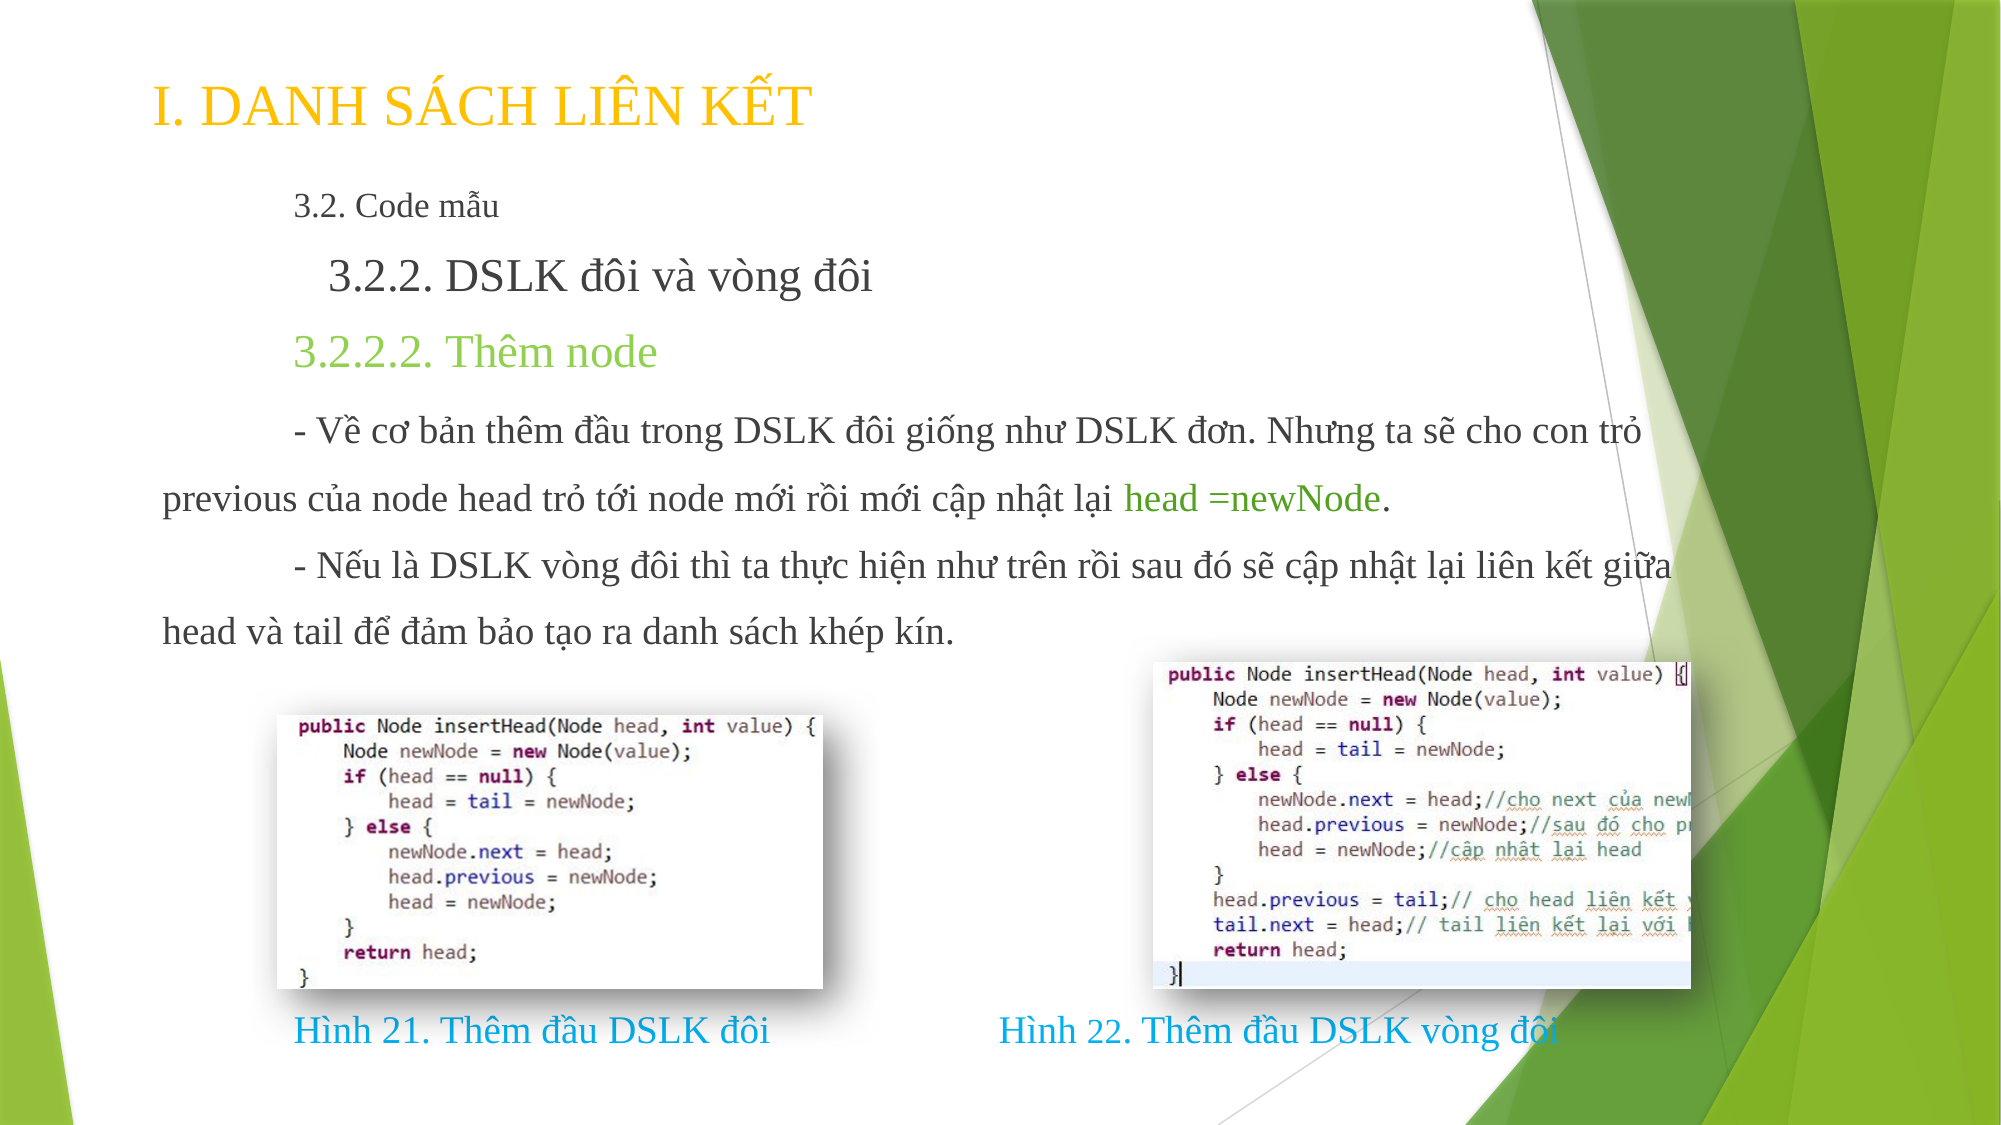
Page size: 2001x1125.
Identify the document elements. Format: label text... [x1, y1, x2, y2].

title I. DANH SÁCH LIÊN KẾT [137, 59, 1863, 159]
picture [1153, 661, 1691, 990]
list 3.2. Code mẫu 3.2.2. DSLK đôi và vòng đôi 3.2.2.2. Thêm node - Về cơ bản thêm đầu trong DSLK đôi giống như DSLK đơn. Nhưng ta sẽ cho con trỏ previous của node head trỏ tới node mới rồi mới cập nhật lại head =newNode. - Nếu là DSLK vòng đôi thì ta thực hiện như trên rồi sau đó sẽ cập nhật lại liên kết giữa head và tail để đảm bảo tạo ra danh sách khép kín. Hình 21. Thêm đầu DSLK đôi Hình 22. Thêm đầu DSLK vòng đôi [137, 175, 1863, 1086]
picture [276, 715, 823, 990]
